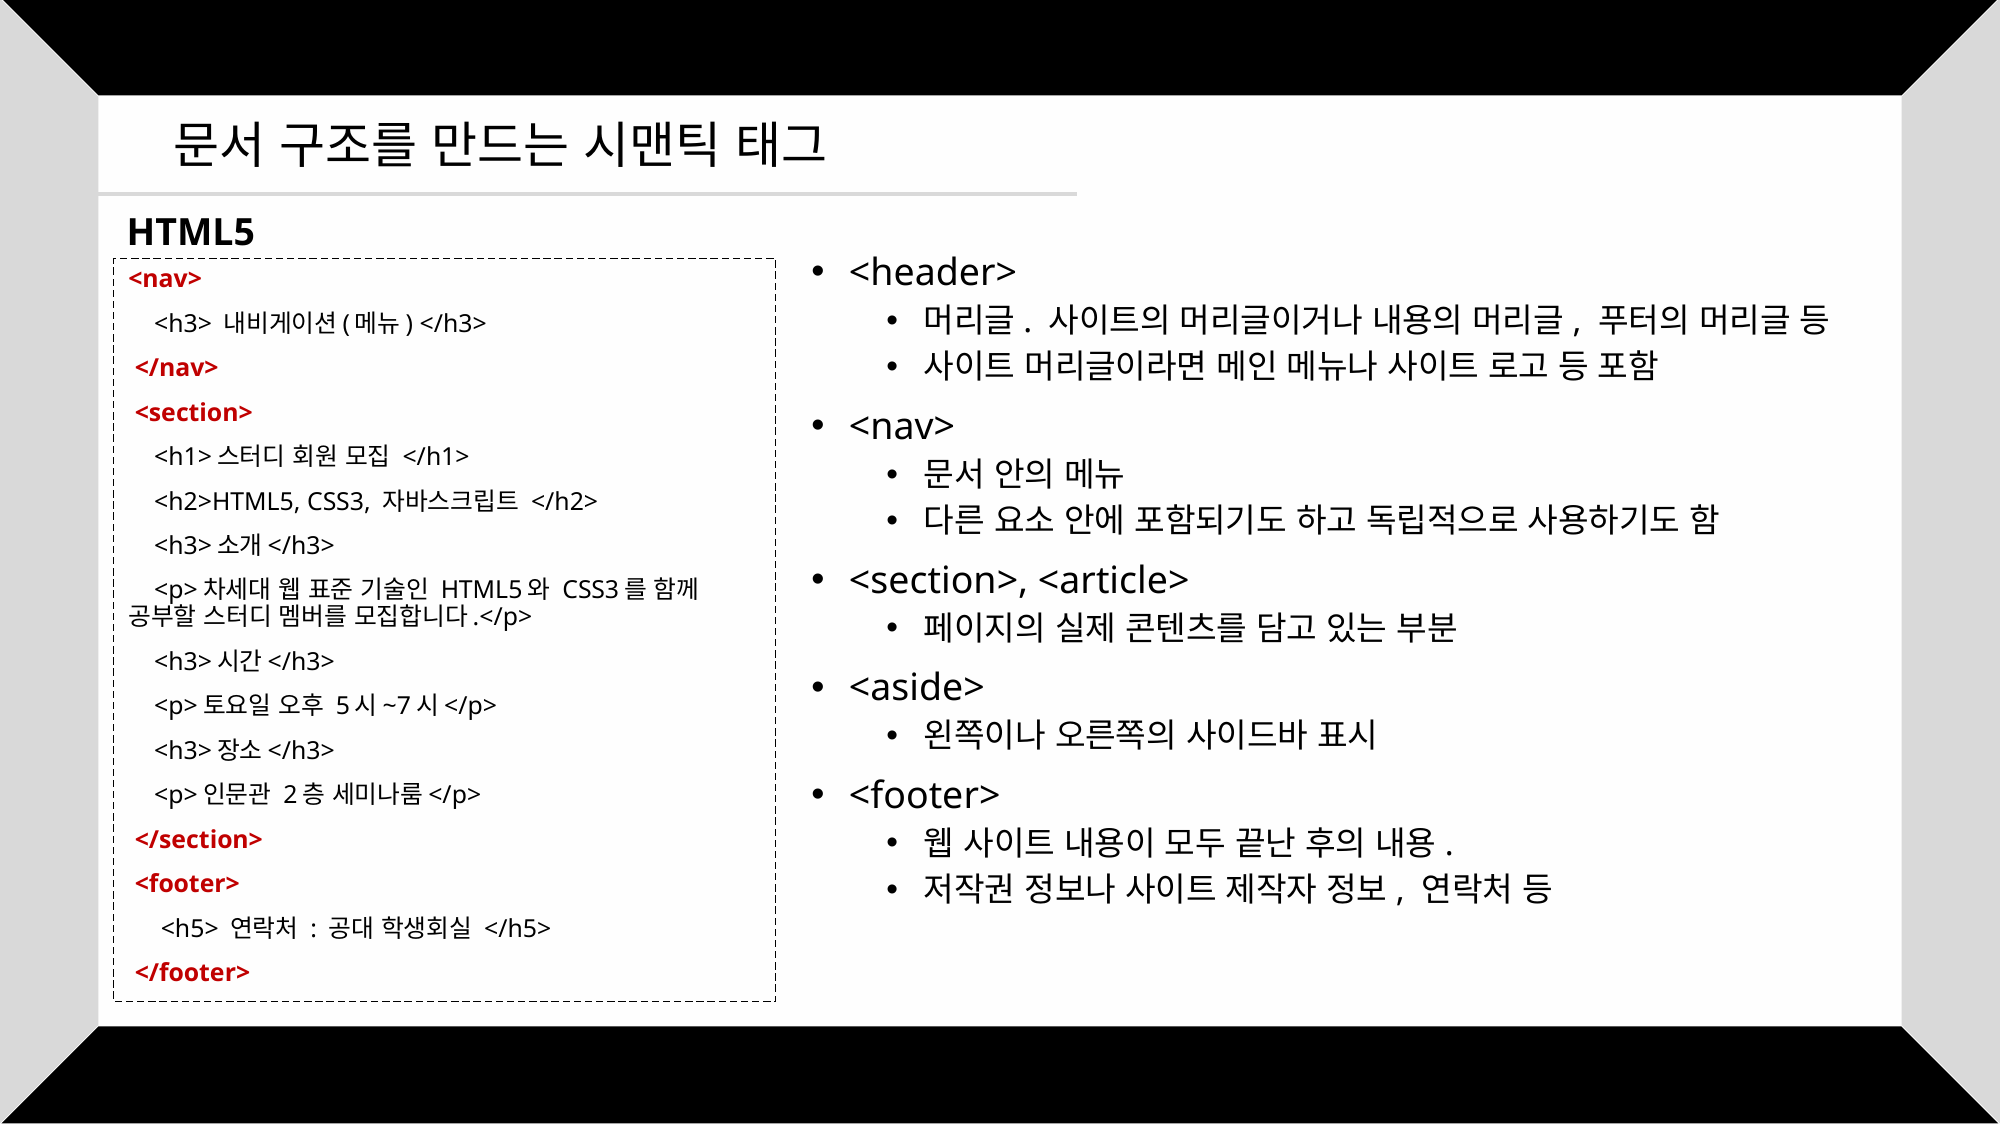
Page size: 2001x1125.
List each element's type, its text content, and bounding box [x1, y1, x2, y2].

list <header> 머리글. 사이트의 머리글이거나 내용의 머리글, 푸터의 머리글 등 사이트 머리글이라면 메인 메뉴나 사이트 로고 등 포함 <nav> 문서 안의 메뉴 다른 요소 안에 포함되기도 하고 독립적으로 사용하기도 함 <section>, <article> 페이지의 실제 콘텐츠를 담고 있는 부분 <aside> 왼쪽이나 오른쪽의 사이드바 표시 <footer> 웹 사이트 내용이 모두 끝난 후의 내용. 저작권 정보나 사이트 제작자 정보, 연락처 등 [796, 245, 1882, 805]
text_box <nav> <h3> 내비게이션(메뉴) </h3> </nav> <section> <h1>스터디 회원 모집 </h1> <h2>HTML5, CSS3, 자바스크립트 </h2> <h3>소개</h3> <p>차세대 웹 표준 기술인 HTML5와 CSS3를 함께 공부할 스터디 멤버를 모집합니다.</p> <h3>시간</h3> <p>토요일 오후 5시~7시</p> <h3>장소</h3> <p>인문관 2층 세미나룸</p> </section> <footer> <h5> 연락처 : 공대 학생회실 </h5> </footer> [113, 258, 776, 1002]
text_box 문서 구조를 만드는 시맨틱 태그 [158, 106, 843, 181]
text_box HTML5 [111, 200, 538, 261]
